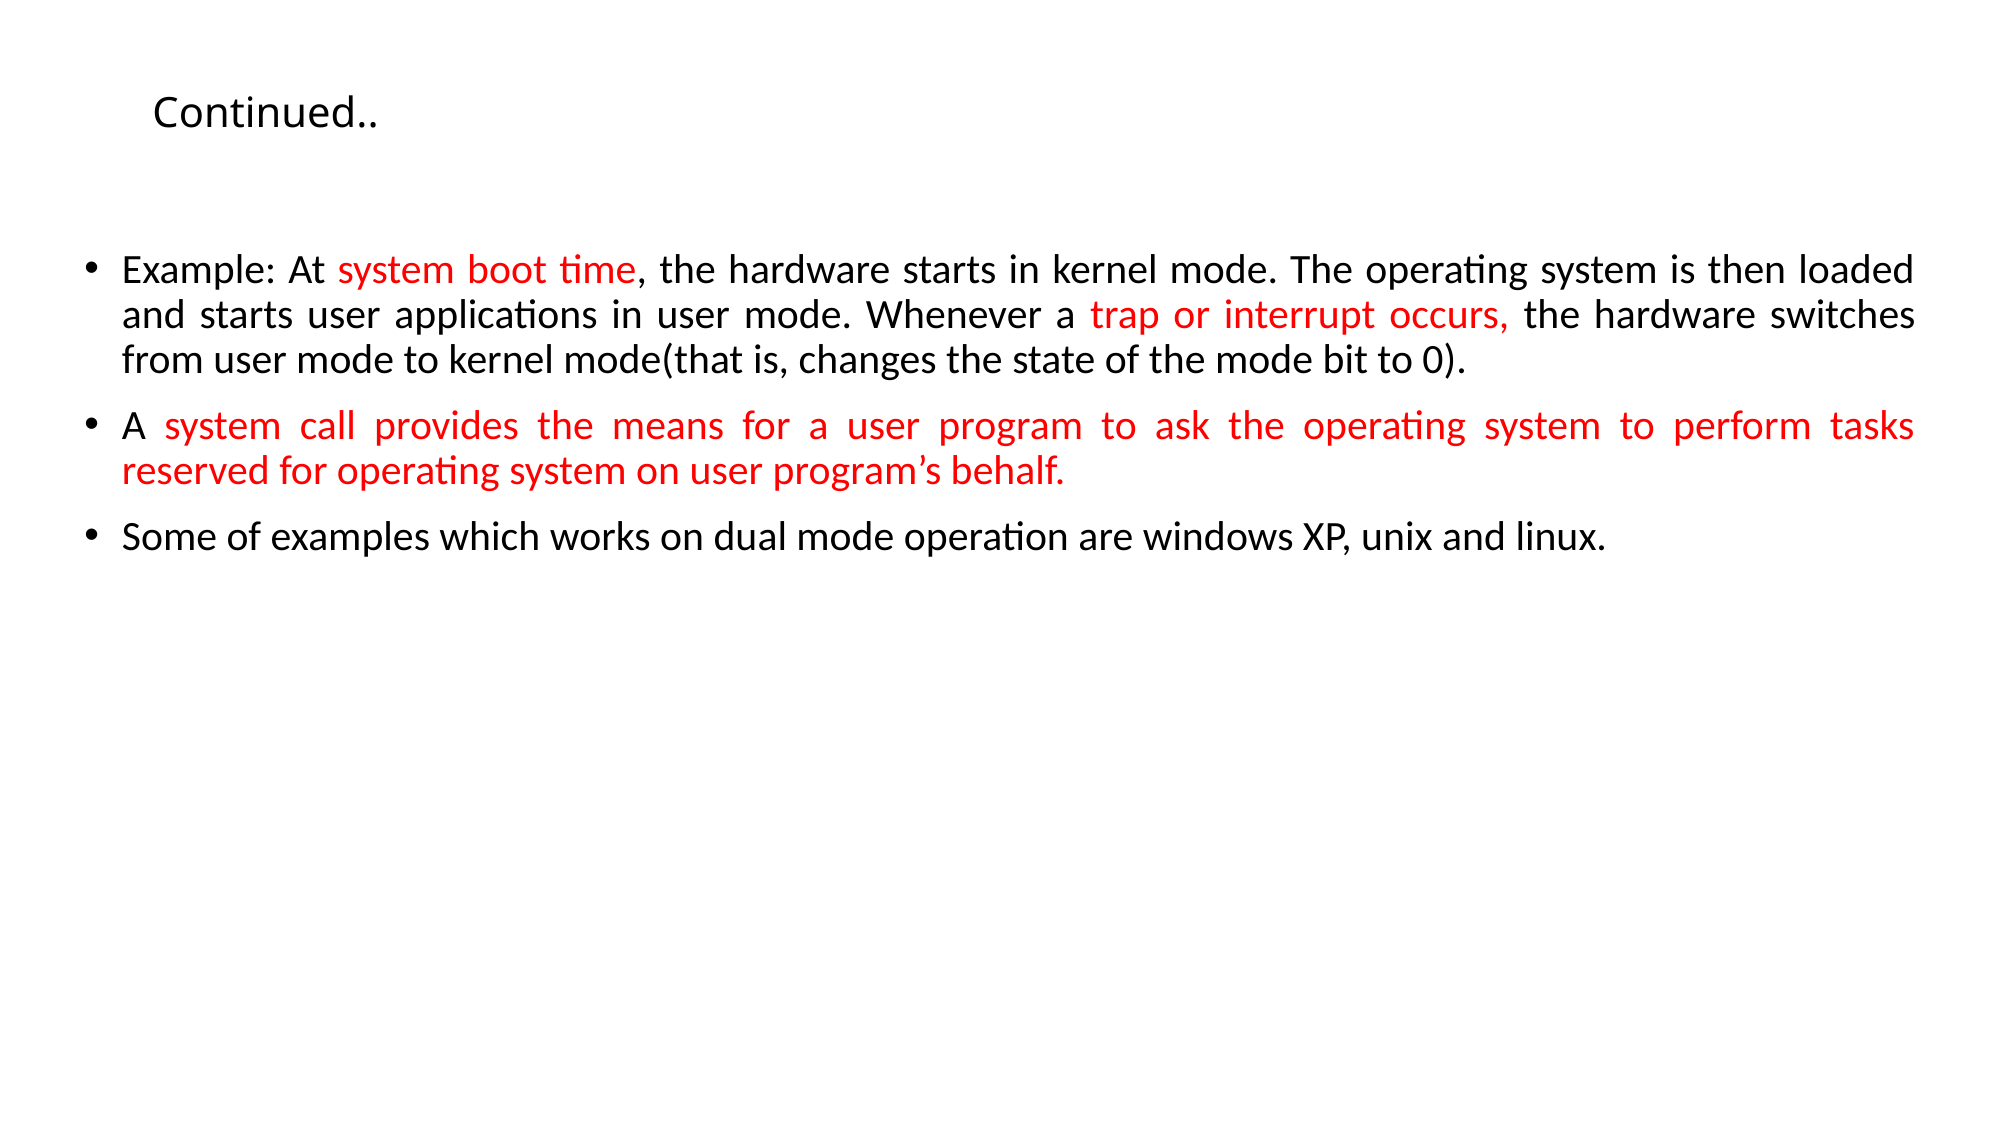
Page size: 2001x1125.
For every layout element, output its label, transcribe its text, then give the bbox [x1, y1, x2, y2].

list Example: At system boot time, the hardware starts in kernel mode. The operating system is then loaded and starts user applications in user mode. Whenever a trap or interrupt occurs, the hardware switches from user mode to kernel mode(that is, changes the state of the mode bit to 0). A system call provides the means for a user program to ask the operating system to perform tasks reserved for operating system on user program’s behalf. Some of examples which works on dual mode operation are windows XP, unix and linux. [69, 169, 1931, 1125]
title Continued.. [137, 59, 1863, 169]
